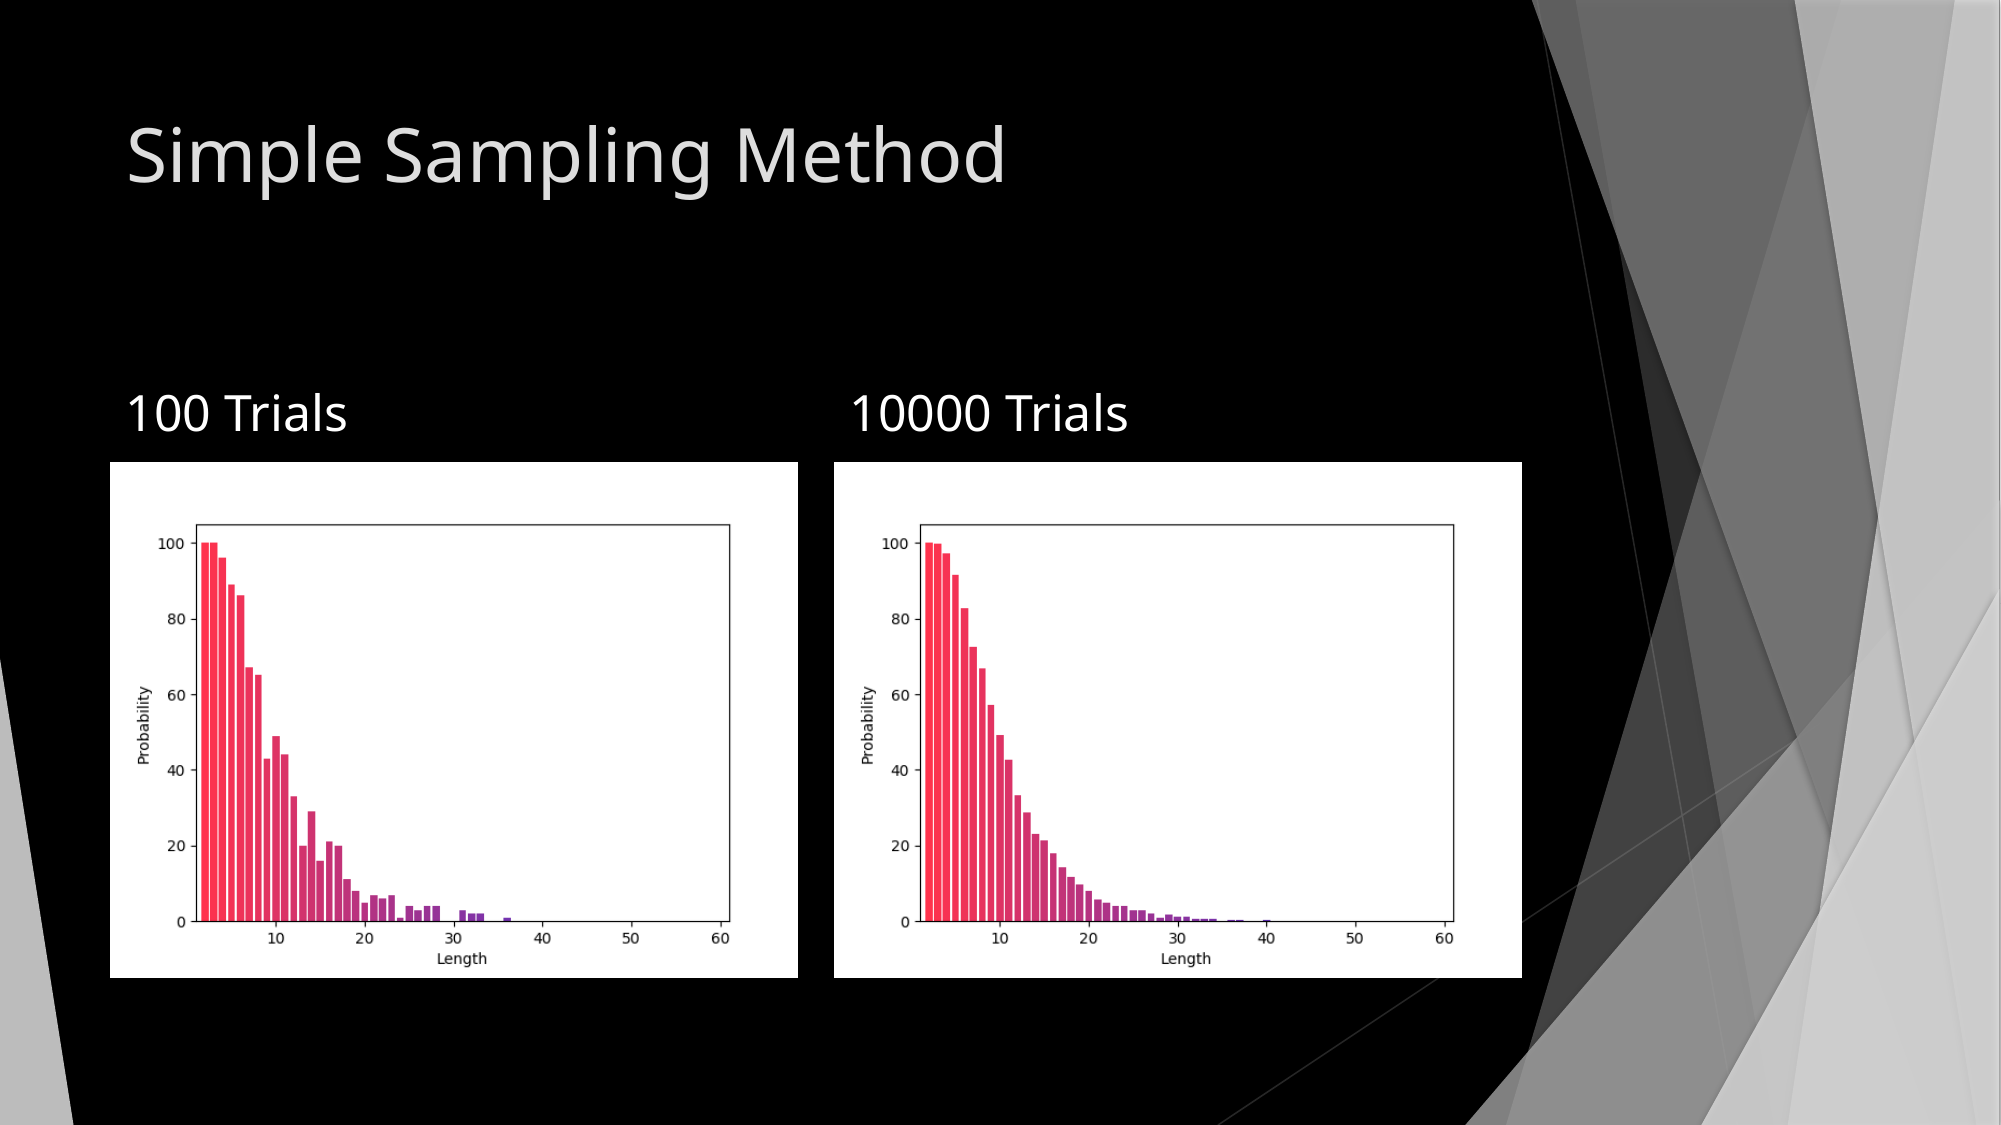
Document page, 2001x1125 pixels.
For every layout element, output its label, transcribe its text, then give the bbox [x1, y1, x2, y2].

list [834, 461, 1522, 979]
list 100 Trials [110, 354, 798, 449]
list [110, 462, 798, 978]
title Simple Sampling Method [111, 99, 1522, 317]
list 10000 Trials [834, 354, 1522, 449]
